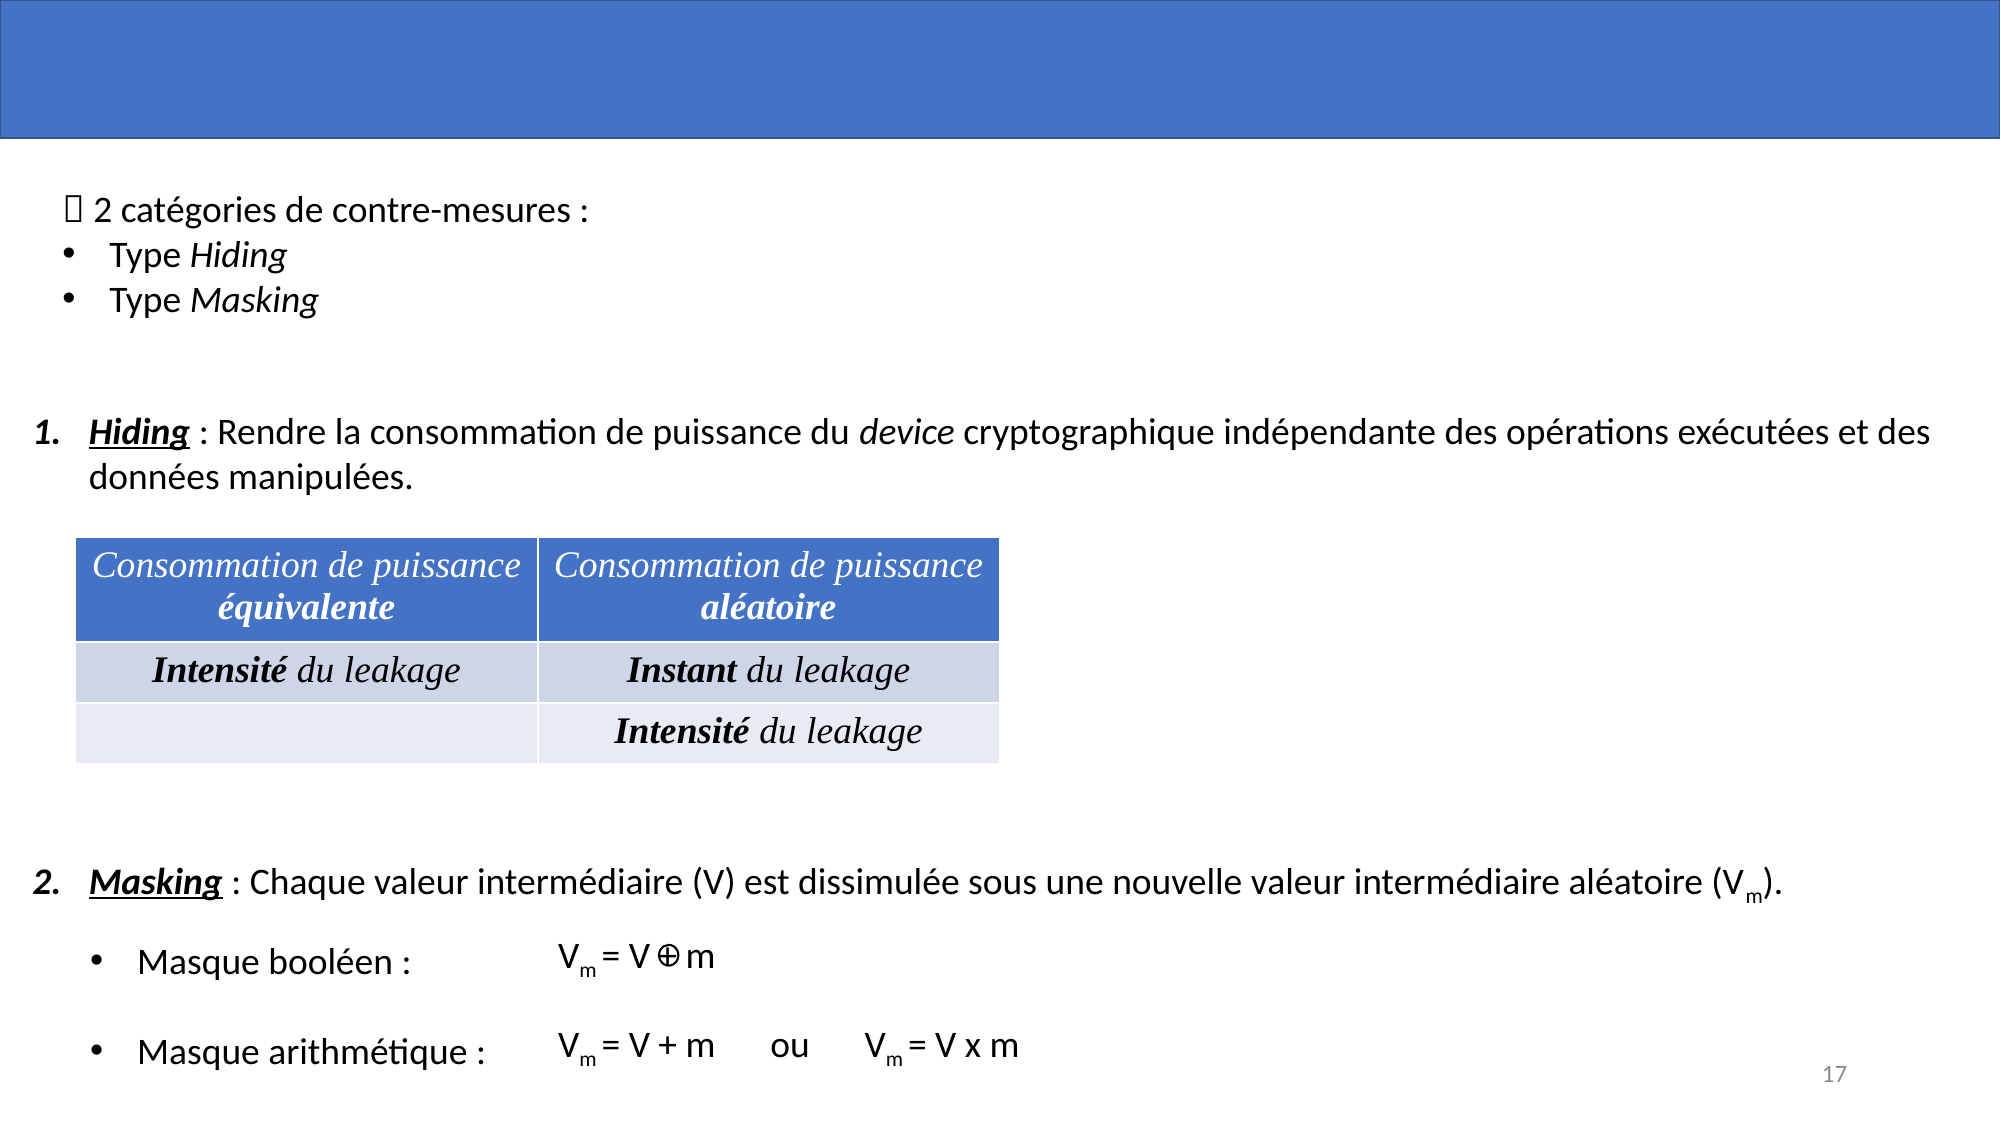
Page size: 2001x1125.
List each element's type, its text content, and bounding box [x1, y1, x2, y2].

slide_number 17 [1412, 1042, 1863, 1103]
text_box Vm = V + m [543, 923, 731, 990]
text_box Masque booléen : Masque arithmétique : [75, 929, 1076, 1080]
text_box Vm = V + m [543, 1012, 731, 1079]
text_box  2 catégories de contre-mesures : Type Hiding Type Masking [47, 177, 614, 328]
table_header Consommation de puissance aléatoire [539, 538, 999, 641]
text_box [0, 0, 2000, 139]
text_box Vm = V x m [849, 1012, 1035, 1079]
text_box Hiding : Rendre la consommation de puissance du device cryptographique indépendante des opérations exécutées et des données manipulées. Masking : Chaque valeur intermédiaire (V) est dissimulée sous une nouvelle valeur intermédiaire aléatoire (Vm). [17, 399, 2000, 961]
table_cell Instant du leakage [539, 643, 999, 702]
table_cell Intensité du leakage [539, 704, 999, 763]
table_cell Intensité du leakage [76, 643, 537, 702]
table_header Consommation de puissance équivalente [76, 538, 537, 641]
text_box ou [755, 1012, 825, 1073]
table_cell [76, 704, 537, 763]
text_box [658, 943, 680, 967]
